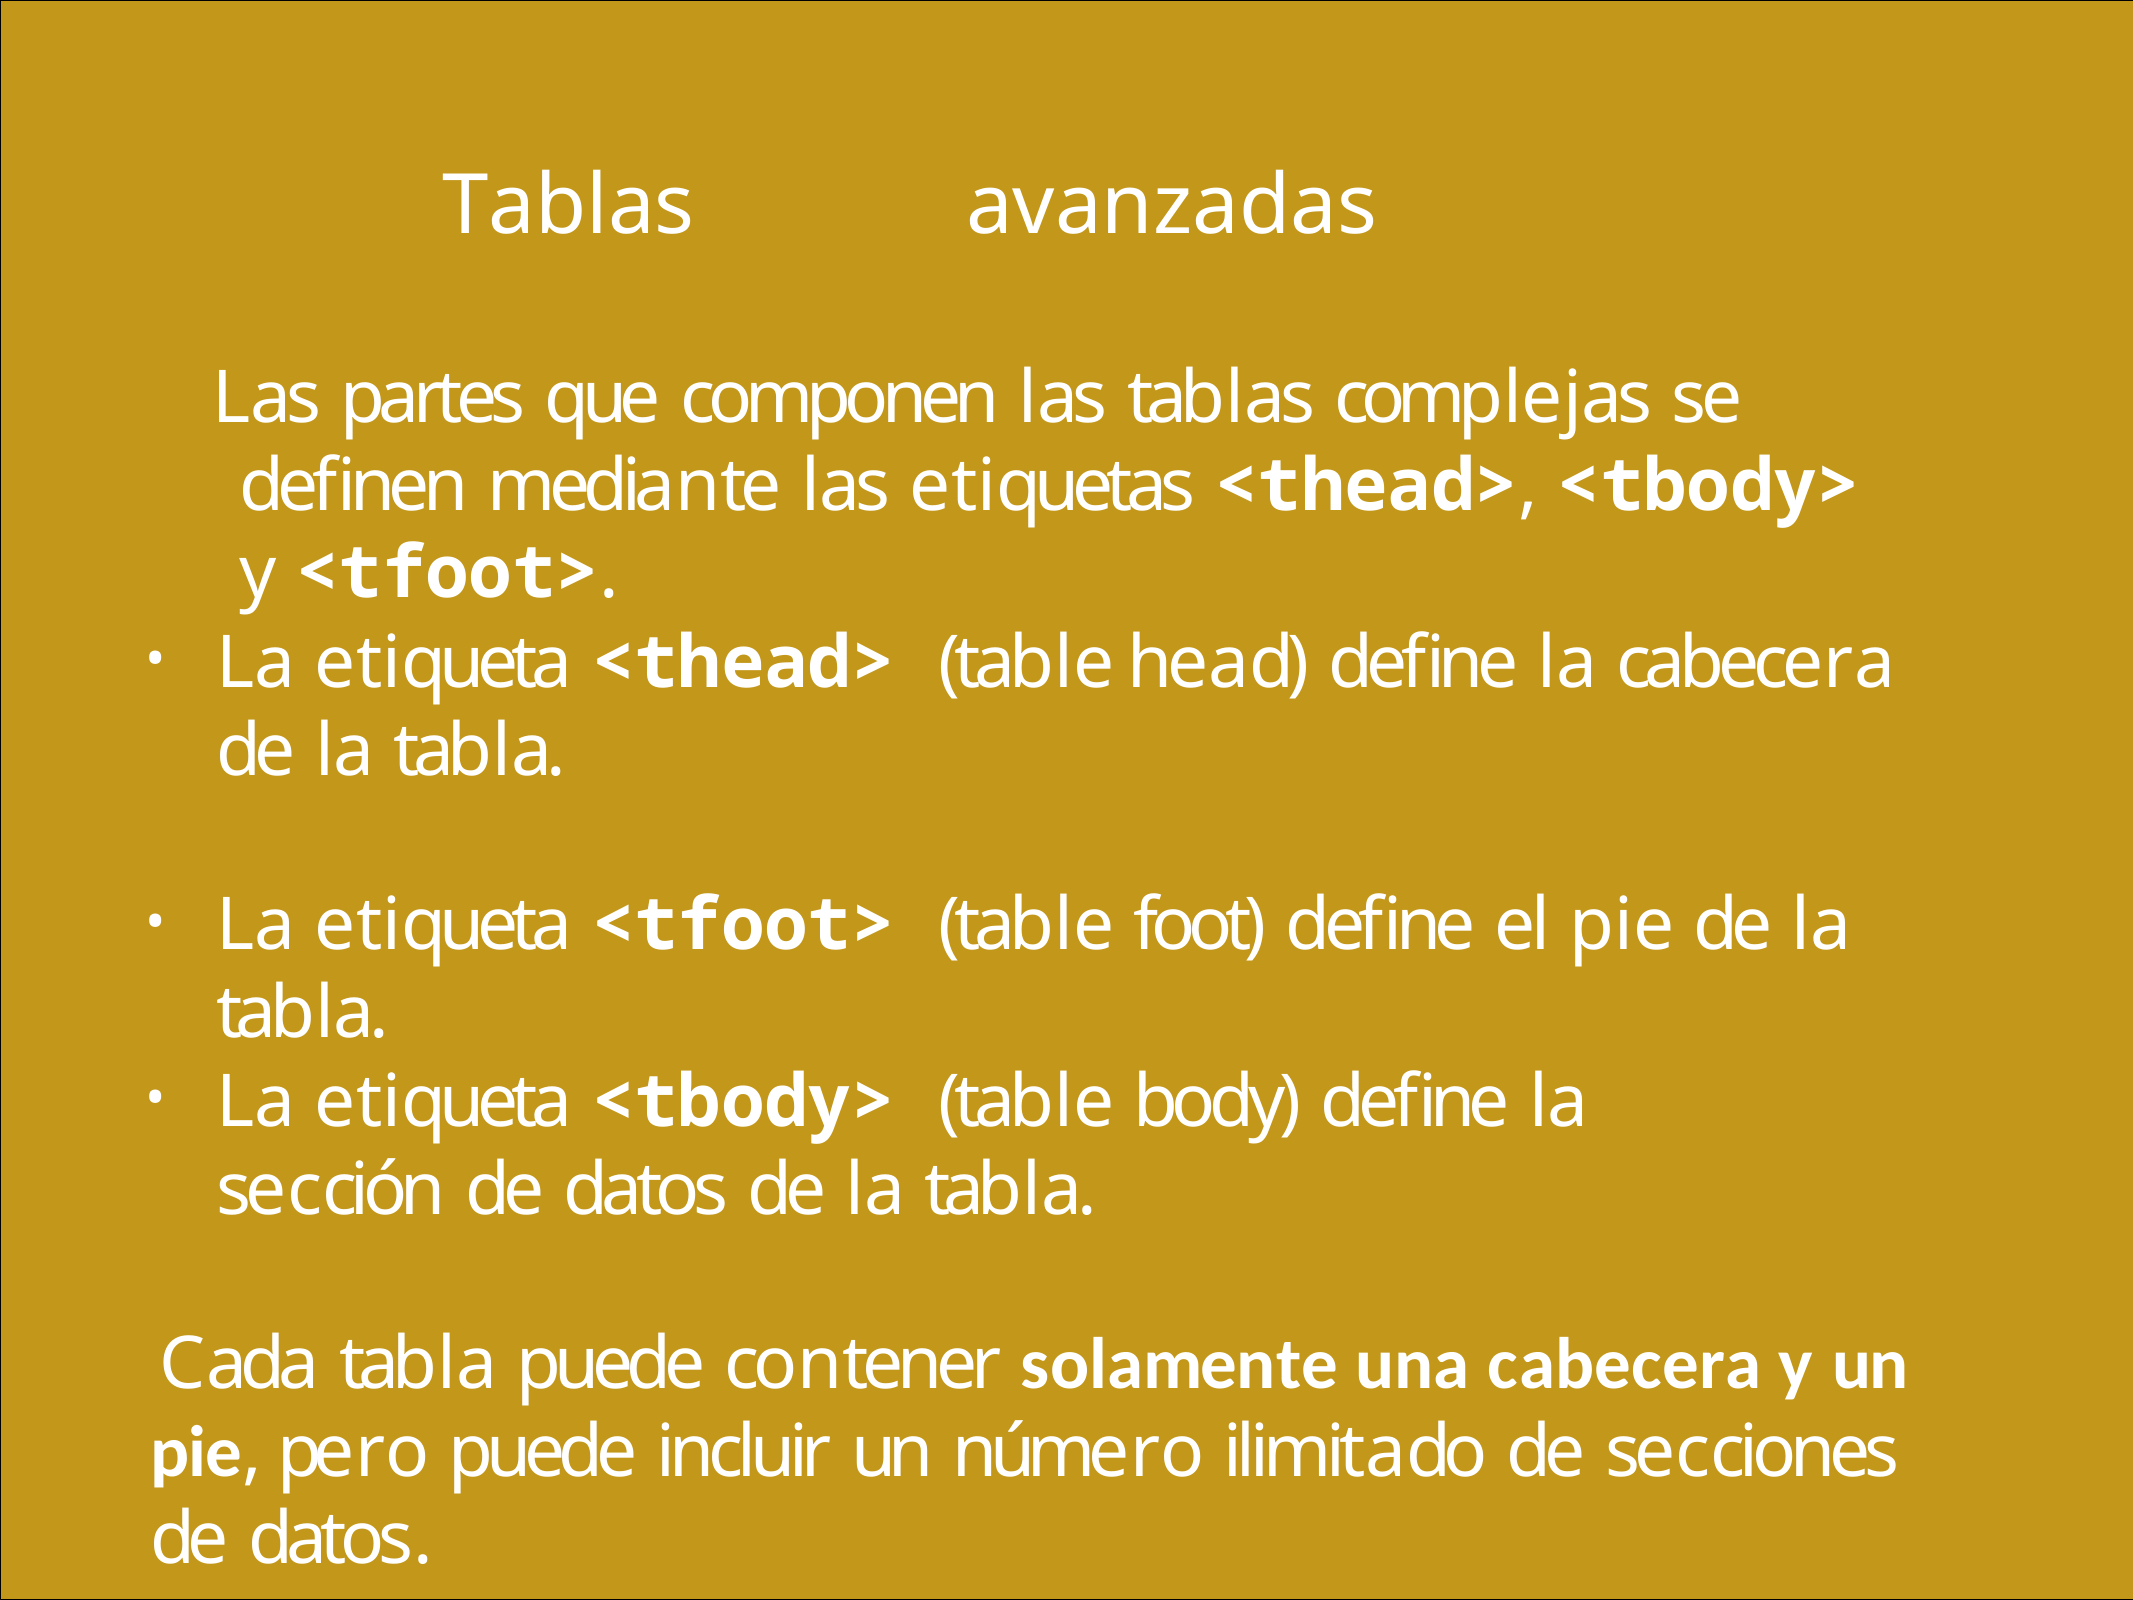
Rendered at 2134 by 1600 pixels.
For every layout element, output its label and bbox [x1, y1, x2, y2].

text_box [0, 0, 2134, 1600]
